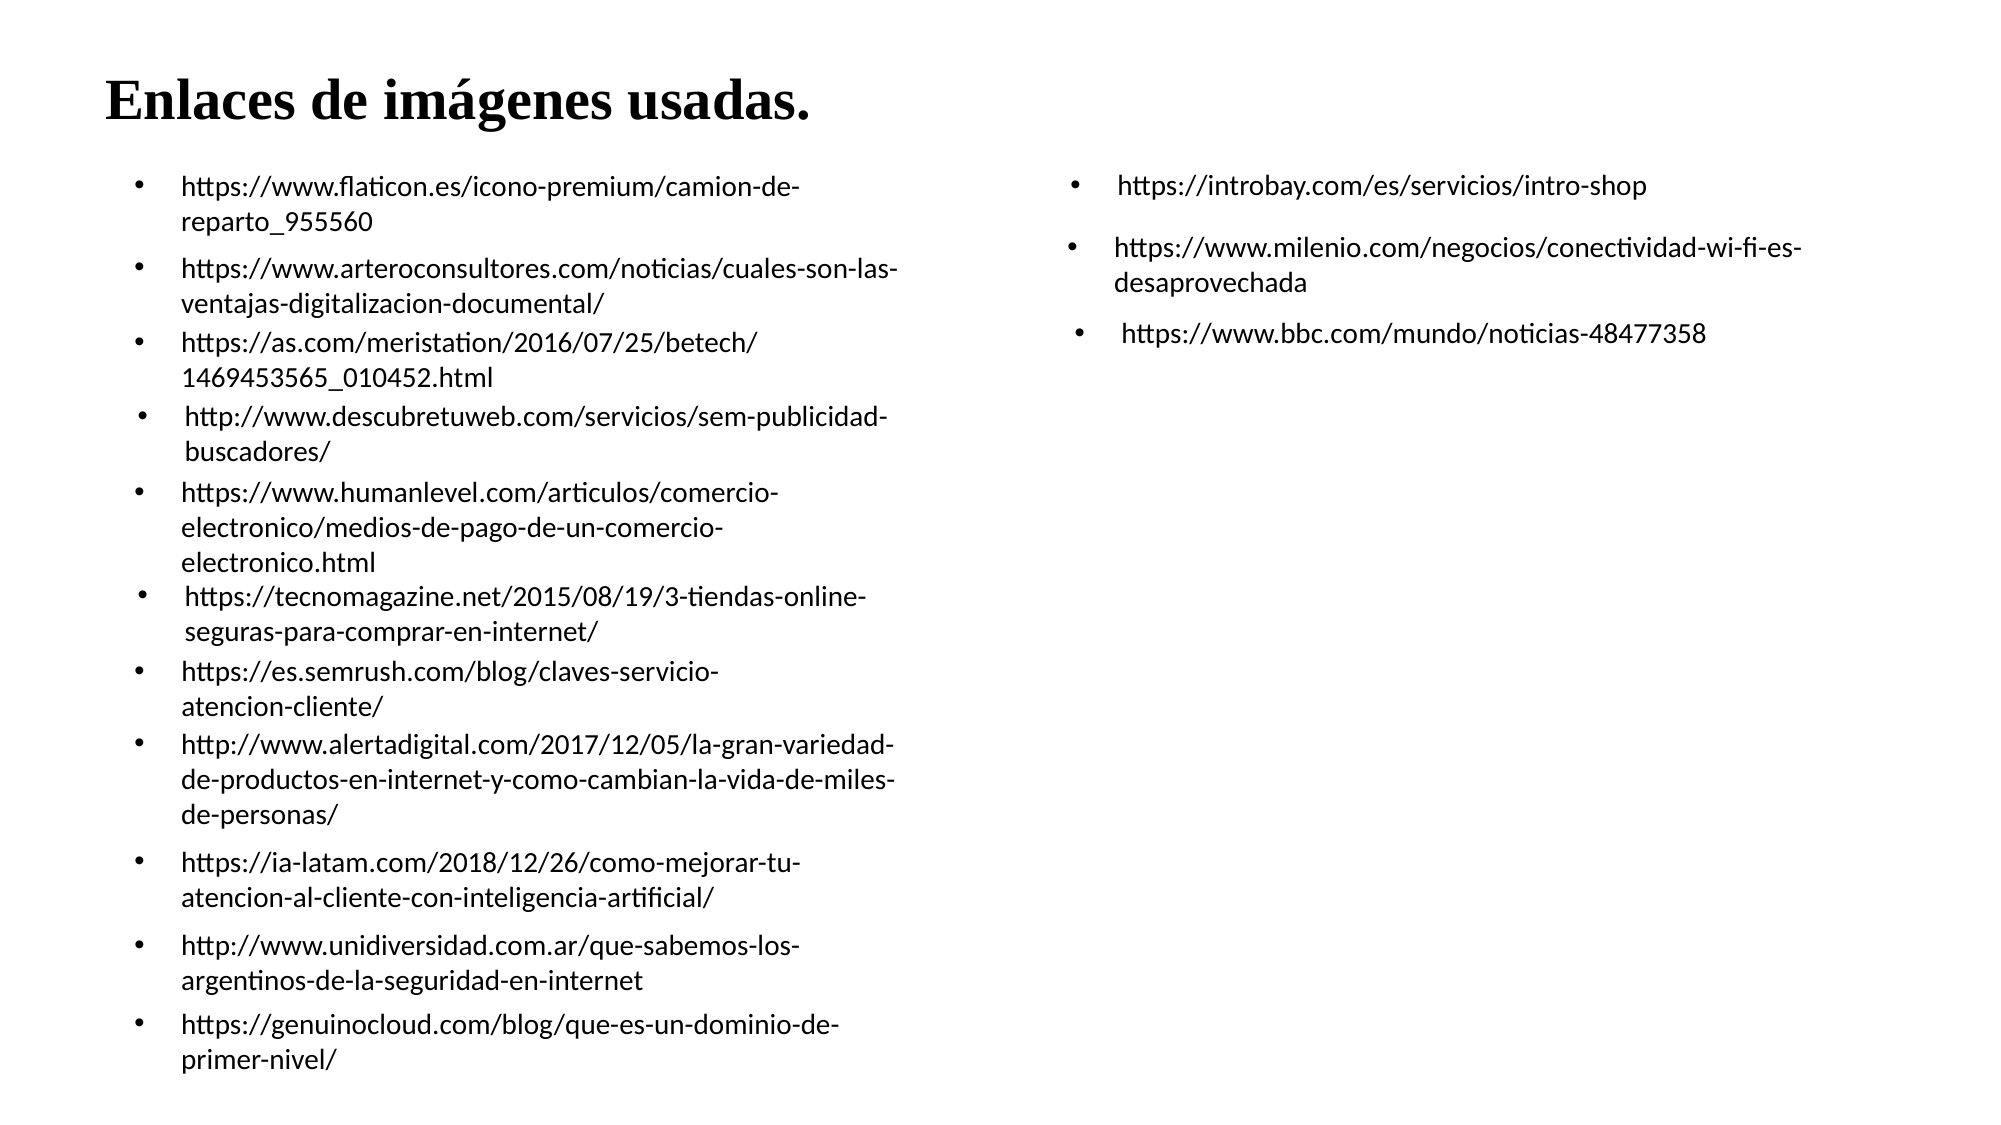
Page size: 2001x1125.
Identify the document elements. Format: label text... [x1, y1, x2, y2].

text_box https://es.semrush.com/blog/claves-servicio-atencion-cliente/ [119, 644, 741, 717]
text_box http://www.alertadigital.com/2017/12/05/la-gran-variedad-de-productos-en-internet-y-como-cambian-la-vida-de-miles-de-personas/ [119, 717, 918, 838]
text_box https://genuinocloud.com/blog/que-es-un-dominio-de-primer-nivel/ [119, 997, 918, 1083]
text_box https://www.bbc.com/mundo/noticias-48477358 [1059, 307, 1723, 357]
text_box https://www.flaticon.es/icono-premium/camion-de-reparto_955560 [119, 159, 918, 245]
text_box http://www.descubretuweb.com/servicios/sem-publicidad-buscadores/ [122, 390, 922, 475]
text_box https://tecnomagazine.net/2015/08/19/3-tiendas-online-seguras-para-comprar-en-internet/ [122, 569, 922, 655]
text_box https://www.humanlevel.com/articulos/comercio-electronico/medios-de-pago-de-un-comercio-electronico.html [119, 466, 918, 587]
text_box https://www.milenio.com/negocios/conectividad-wi-fi-es-desaprovechada [1052, 221, 1851, 307]
text_box https://www.arteroconsultores.com/noticias/cuales-son-las-ventajas-digitalizacion-documental/ [119, 245, 918, 316]
text_box https://ia-latam.com/2018/12/26/como-mejorar-tu-atencion-al-cliente-con-inteligencia-artificial/ [119, 838, 918, 919]
text_box http://www.unidiversidad.com.ar/que-sabemos-los-argentinos-de-la-seguridad-en-internet [119, 919, 918, 997]
text_box Enlaces de imágenes usadas. [90, 53, 1562, 139]
text_box https://as.com/meristation/2016/07/25/betech/1469453565_010452.html [119, 316, 918, 401]
text_box https://introbay.com/es/servicios/intro-shop [1055, 159, 1663, 209]
